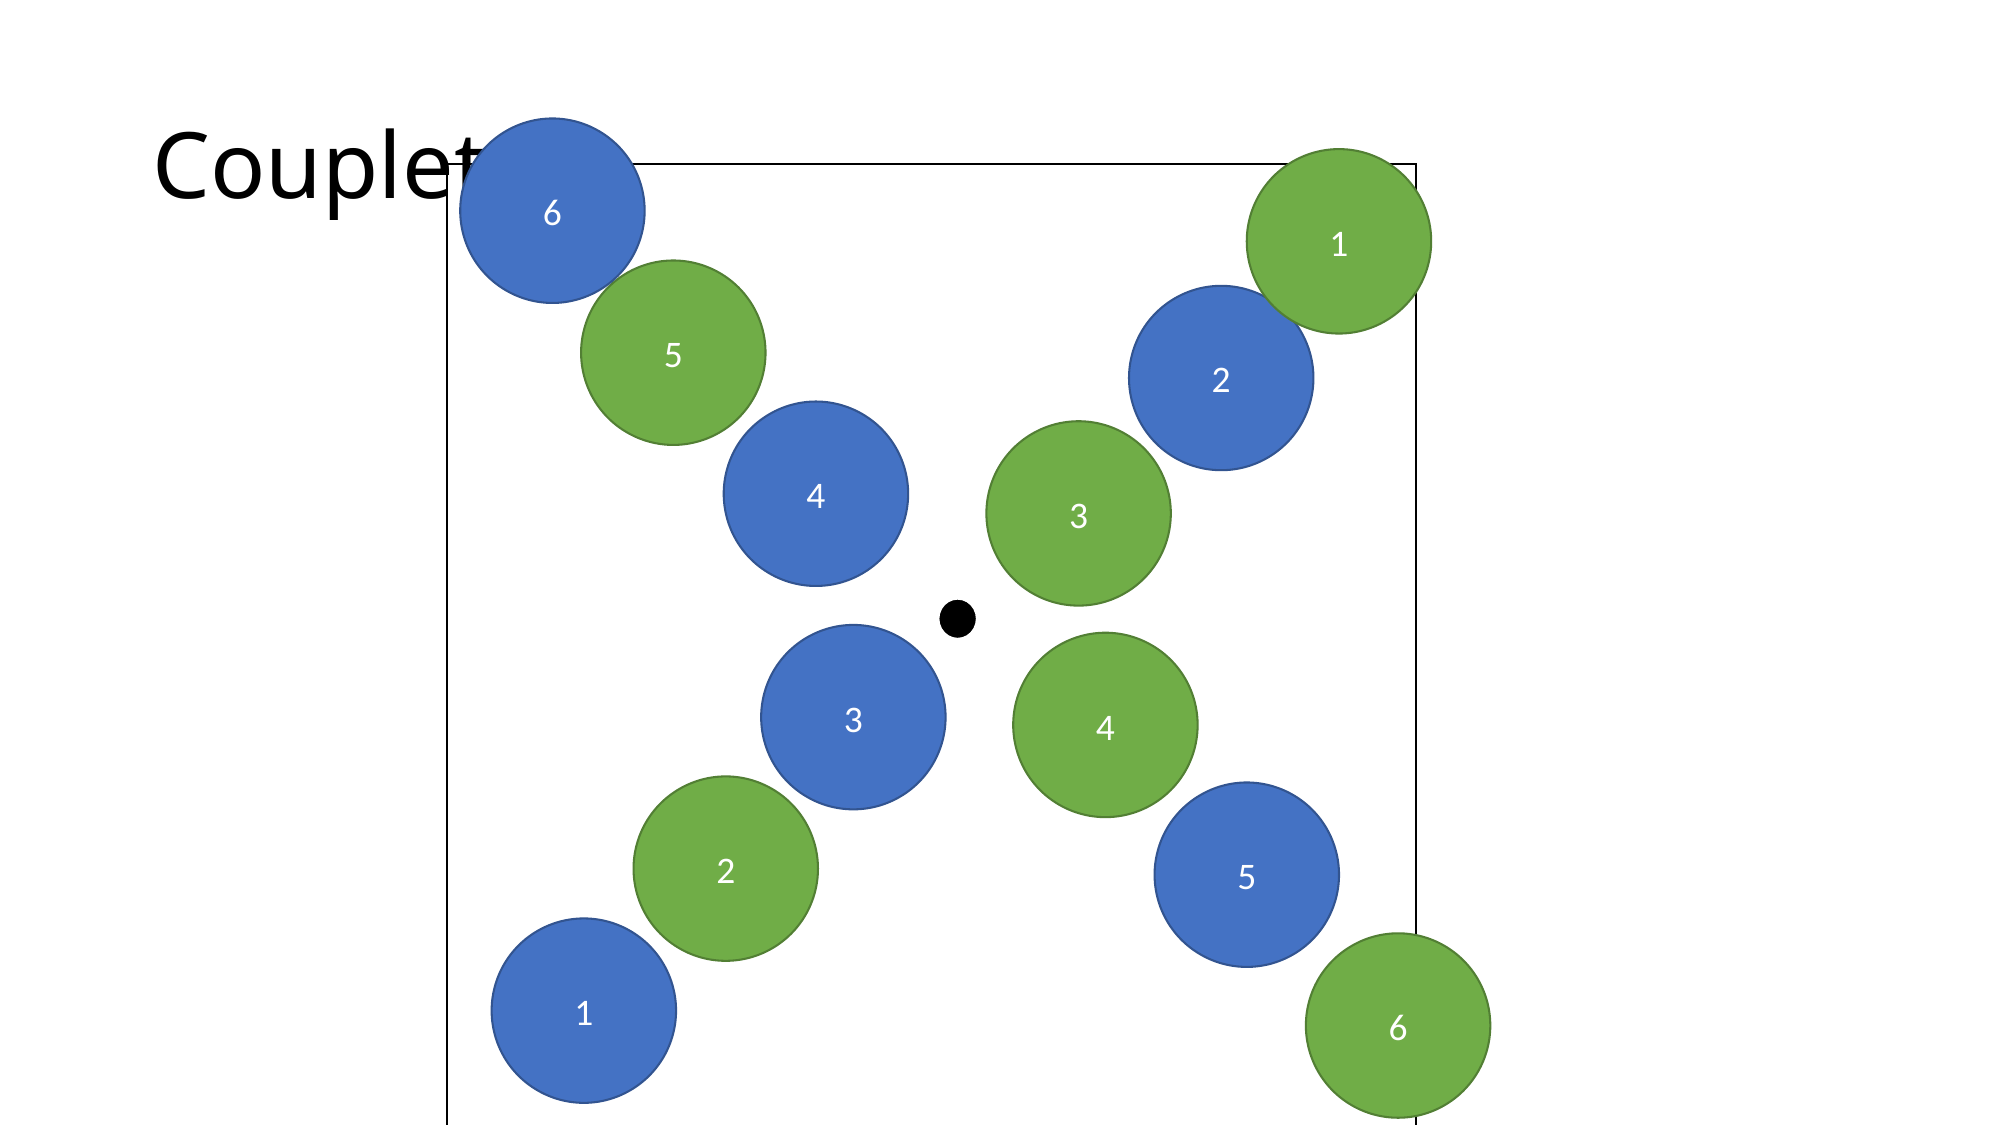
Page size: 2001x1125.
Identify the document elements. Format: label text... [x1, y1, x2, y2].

text_box 5 [1153, 781, 1341, 968]
title Couplet 3 [137, 59, 1863, 278]
text_box 6 [1304, 932, 1492, 1119]
text_box 3 [985, 420, 1172, 607]
text_box 2 [632, 775, 820, 962]
text_box 3 [760, 623, 947, 811]
text_box 6 [459, 117, 646, 304]
text_box 4 [1012, 631, 1199, 819]
text_box 4 [722, 400, 910, 587]
text_box [446, 278, 1417, 1125]
text_box 5 [580, 259, 767, 446]
text_box 1 [490, 917, 678, 1104]
text_box 1 [1245, 148, 1433, 335]
text_box 2 [1127, 284, 1315, 472]
text_box [936, 596, 979, 641]
